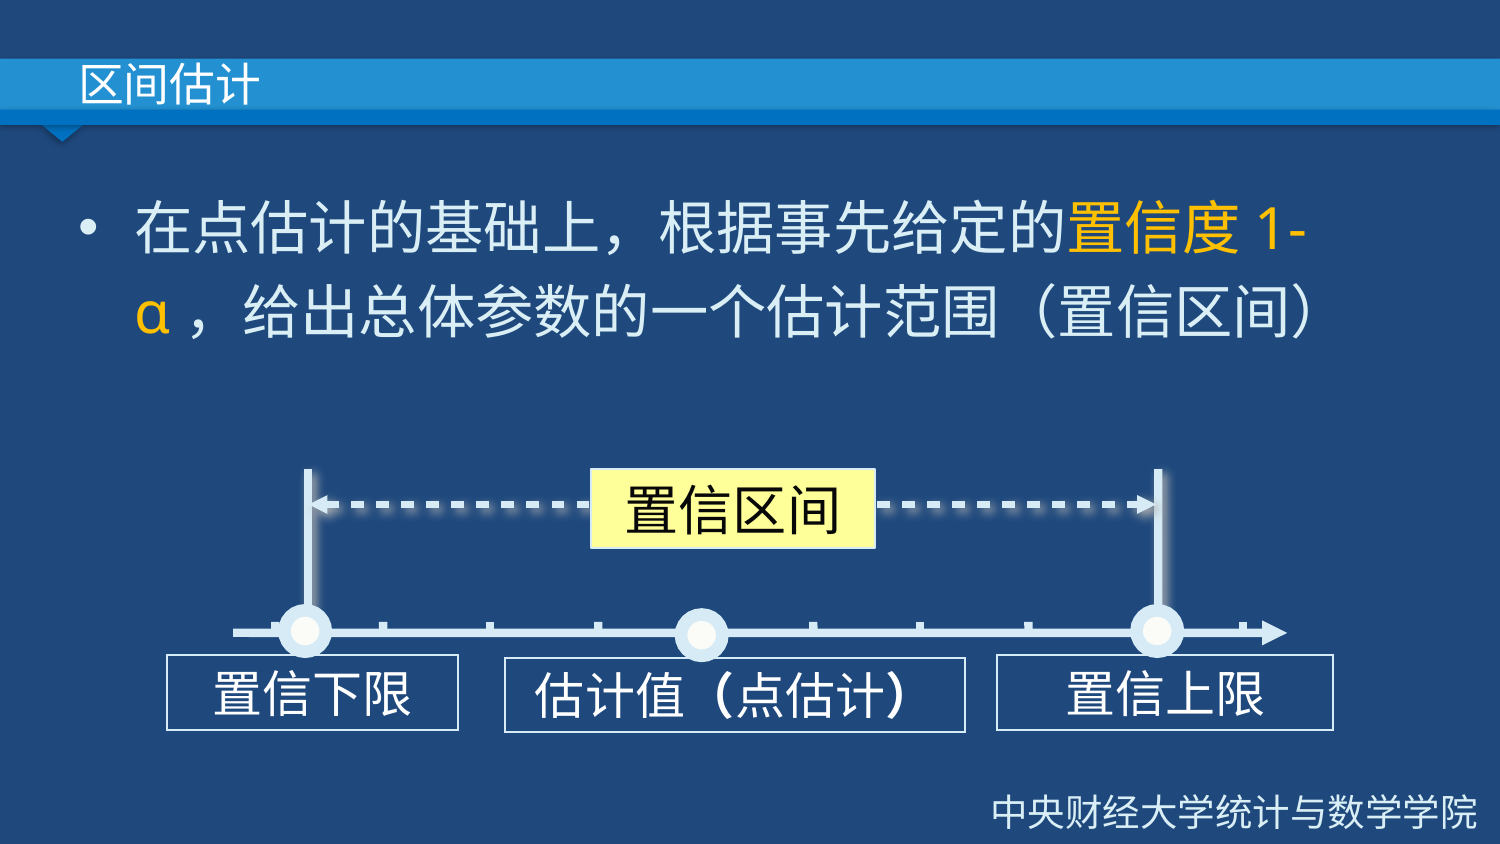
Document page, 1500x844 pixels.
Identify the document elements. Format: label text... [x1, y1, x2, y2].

list 在点估计的基础上，根据事先给定的置信度1-ɑ，给出总体参数的一个估计范围（置信区间） [63, 169, 1414, 785]
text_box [166, 468, 1334, 720]
title 区间估计 [63, 54, 1414, 112]
